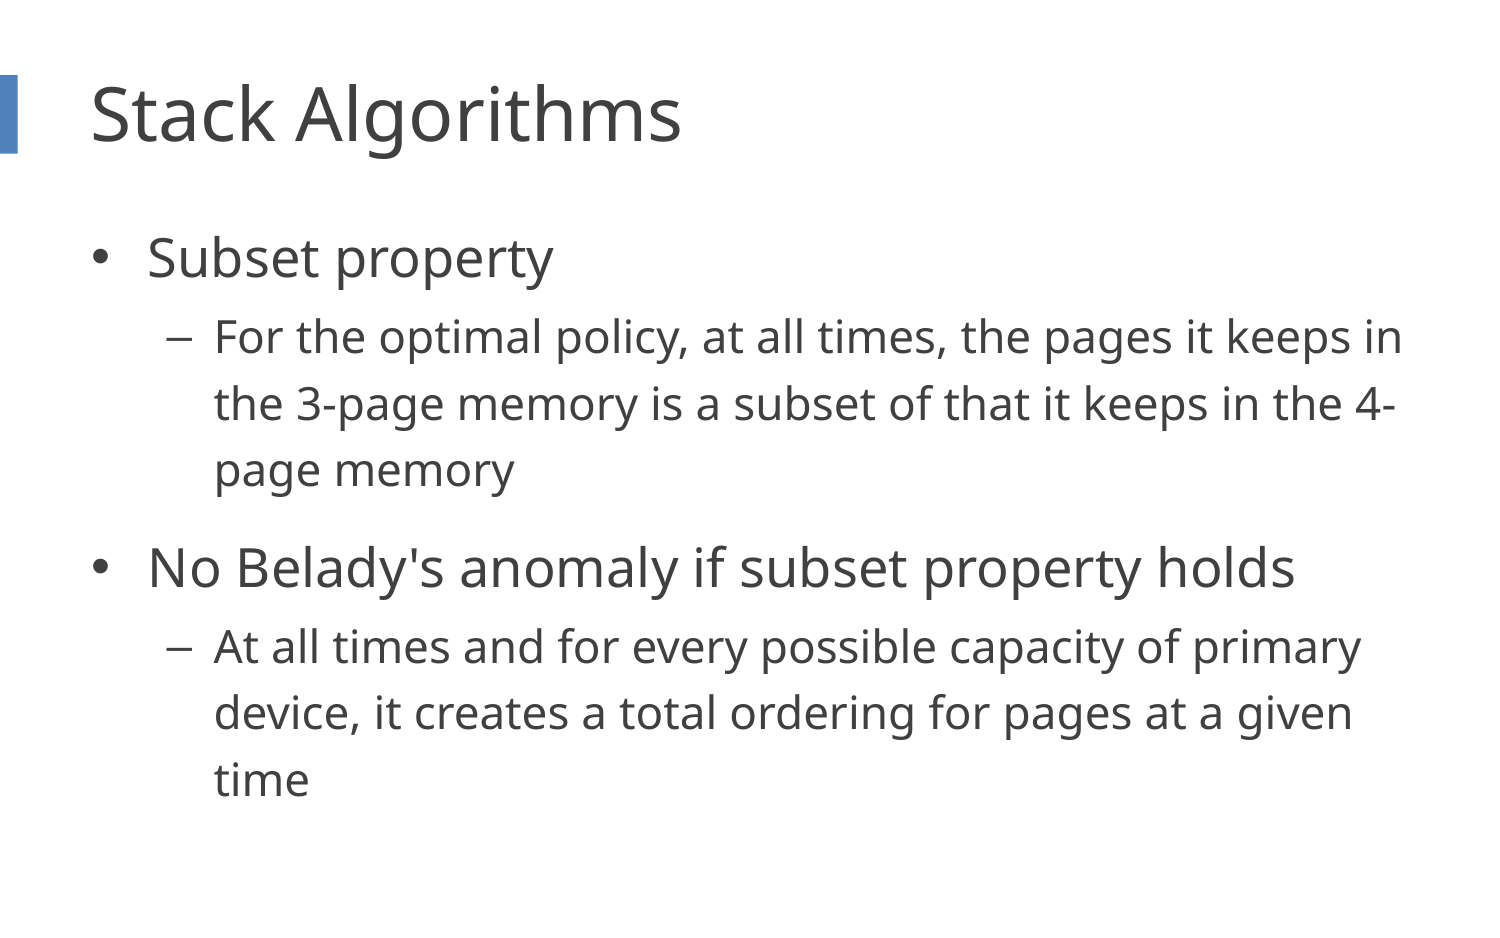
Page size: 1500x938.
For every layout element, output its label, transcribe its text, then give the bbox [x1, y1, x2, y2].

title Stack Algorithms [75, 37, 1425, 186]
list Subset property For the optimal policy, at all times, the pages it keeps in the 3-page memory is a subset of that it keeps in the 4-page memory No Belady's anomaly if subset property holds At all times and for every possible capacity of primary device, it creates a total ordering for pages at a given time [76, 202, 1425, 835]
